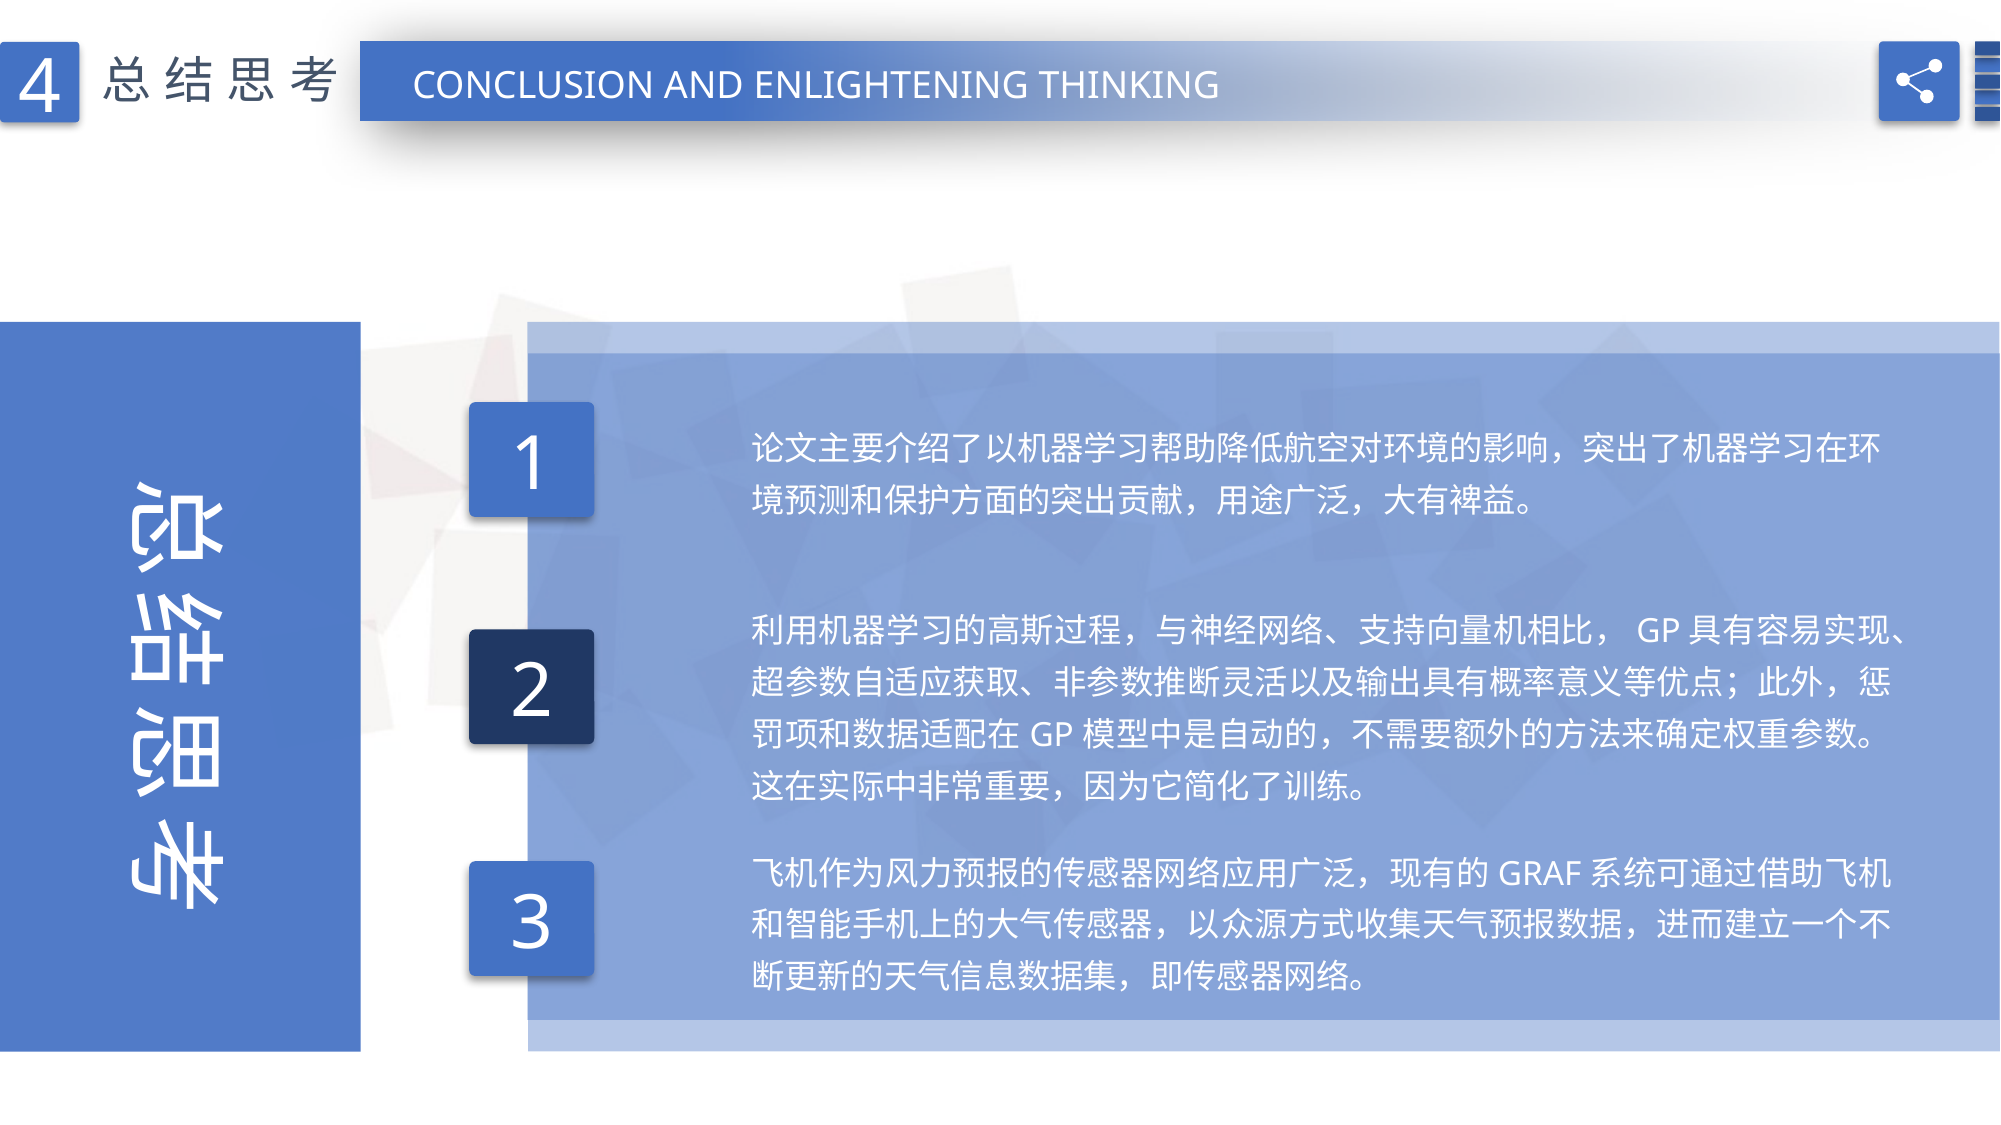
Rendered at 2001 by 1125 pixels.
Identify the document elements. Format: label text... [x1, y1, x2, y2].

text_box 4 [0, 40, 81, 124]
text_box 2 [468, 628, 596, 746]
text_box 3 [468, 860, 596, 977]
text_box 飞机作为风力预报的传感器网络应用广泛，现有的GRAF系统可通过借助飞机和智能手机上的大气传感器，以众源方式收集天气预报数据，进而建立一个不断更新的天气信息数据集，即传感器网络。 [736, 832, 1907, 1003]
text_box 总结思考 [103, 470, 255, 935]
text_box 1 [468, 401, 596, 518]
text_box [526, 321, 2000, 1021]
text_box 利用机器学习的高斯过程，与神经网络、支持向量机相比，GP具有容易实现、超参数自适应获取、非参数推断灵活以及输出具有概率意义等优点；此外，惩罚项和数据适配在GP模型中是自动的，不需要额外的方法来确定权重参数。这在实际中非常重要，因为它简化了训练。 [736, 590, 1907, 813]
text_box [360, 40, 2000, 122]
text_box CONCLUSION AND ENLIGHTENING THINKING [397, 53, 1236, 114]
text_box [1878, 41, 2000, 121]
text_box 总结思考 [86, 41, 355, 117]
text_box 论文主要介绍了以机器学习帮助降低航空对环境的影响，突出了机器学习在环境预测和保护方面的突出贡献，用途广泛，大有裨益。 [736, 408, 1907, 527]
text_box [0, 321, 362, 1053]
picture [0, 0, 2001, 1125]
text_box [527, 1021, 2000, 1053]
